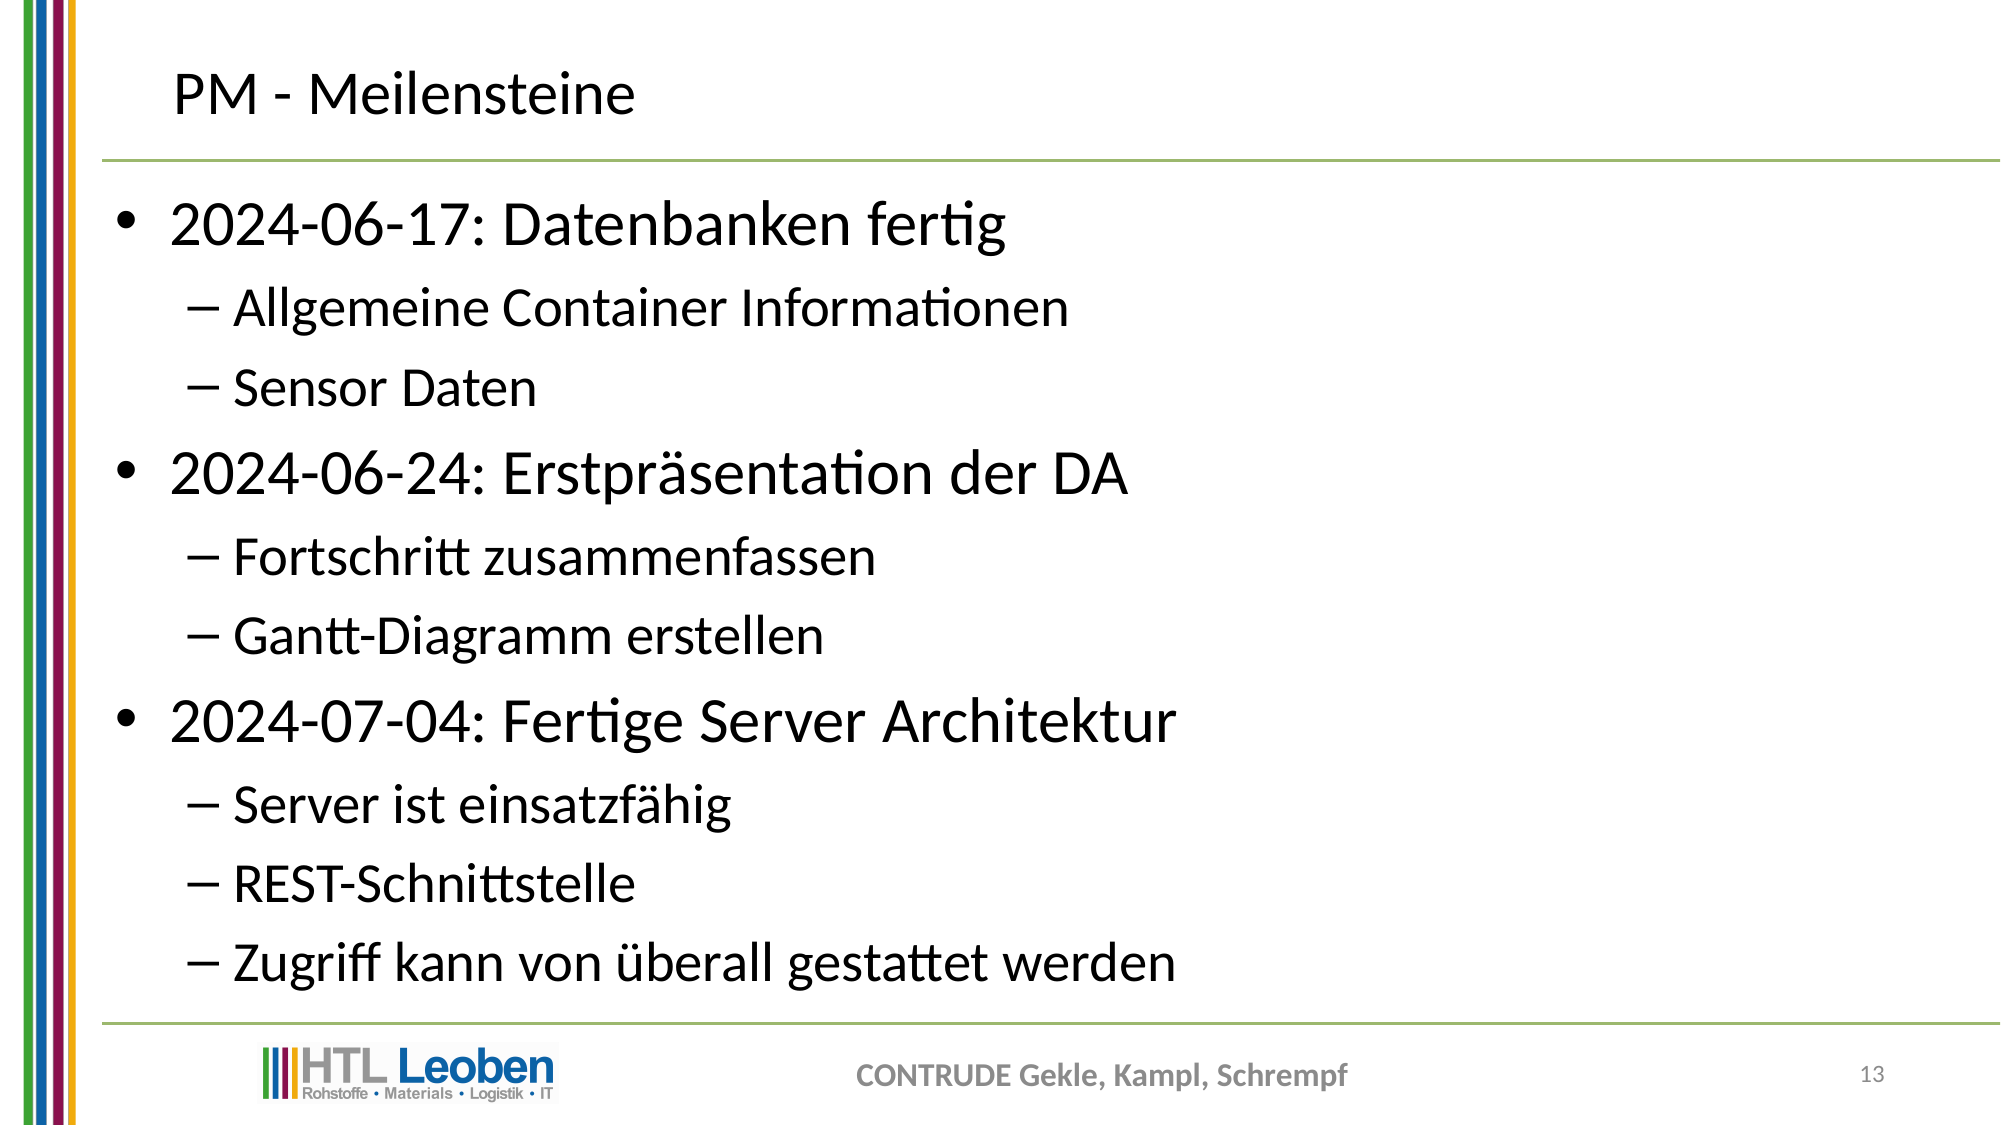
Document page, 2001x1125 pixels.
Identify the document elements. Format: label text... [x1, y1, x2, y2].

footer CONTRUDE Gekle, Kampl, Schrempf [432, 1042, 1433, 1103]
picture [257, 1042, 559, 1104]
slide_number 13 [1433, 1042, 1900, 1103]
list 2024-06-17: Datenbanken fertig Allgemeine Container Informationen Sensor Daten 2024-06-24: Erstpräsentation der DA Fortschritt zusammenfassen Gantt-Diagramm erstellen 2024-07-04: Fertige Server Architektur Server ist einsatzfähig REST-Schnittstelle Zugriff kann von überall gestattet werden [99, 172, 1900, 1005]
title PM - Meilensteine [158, 30, 1844, 149]
